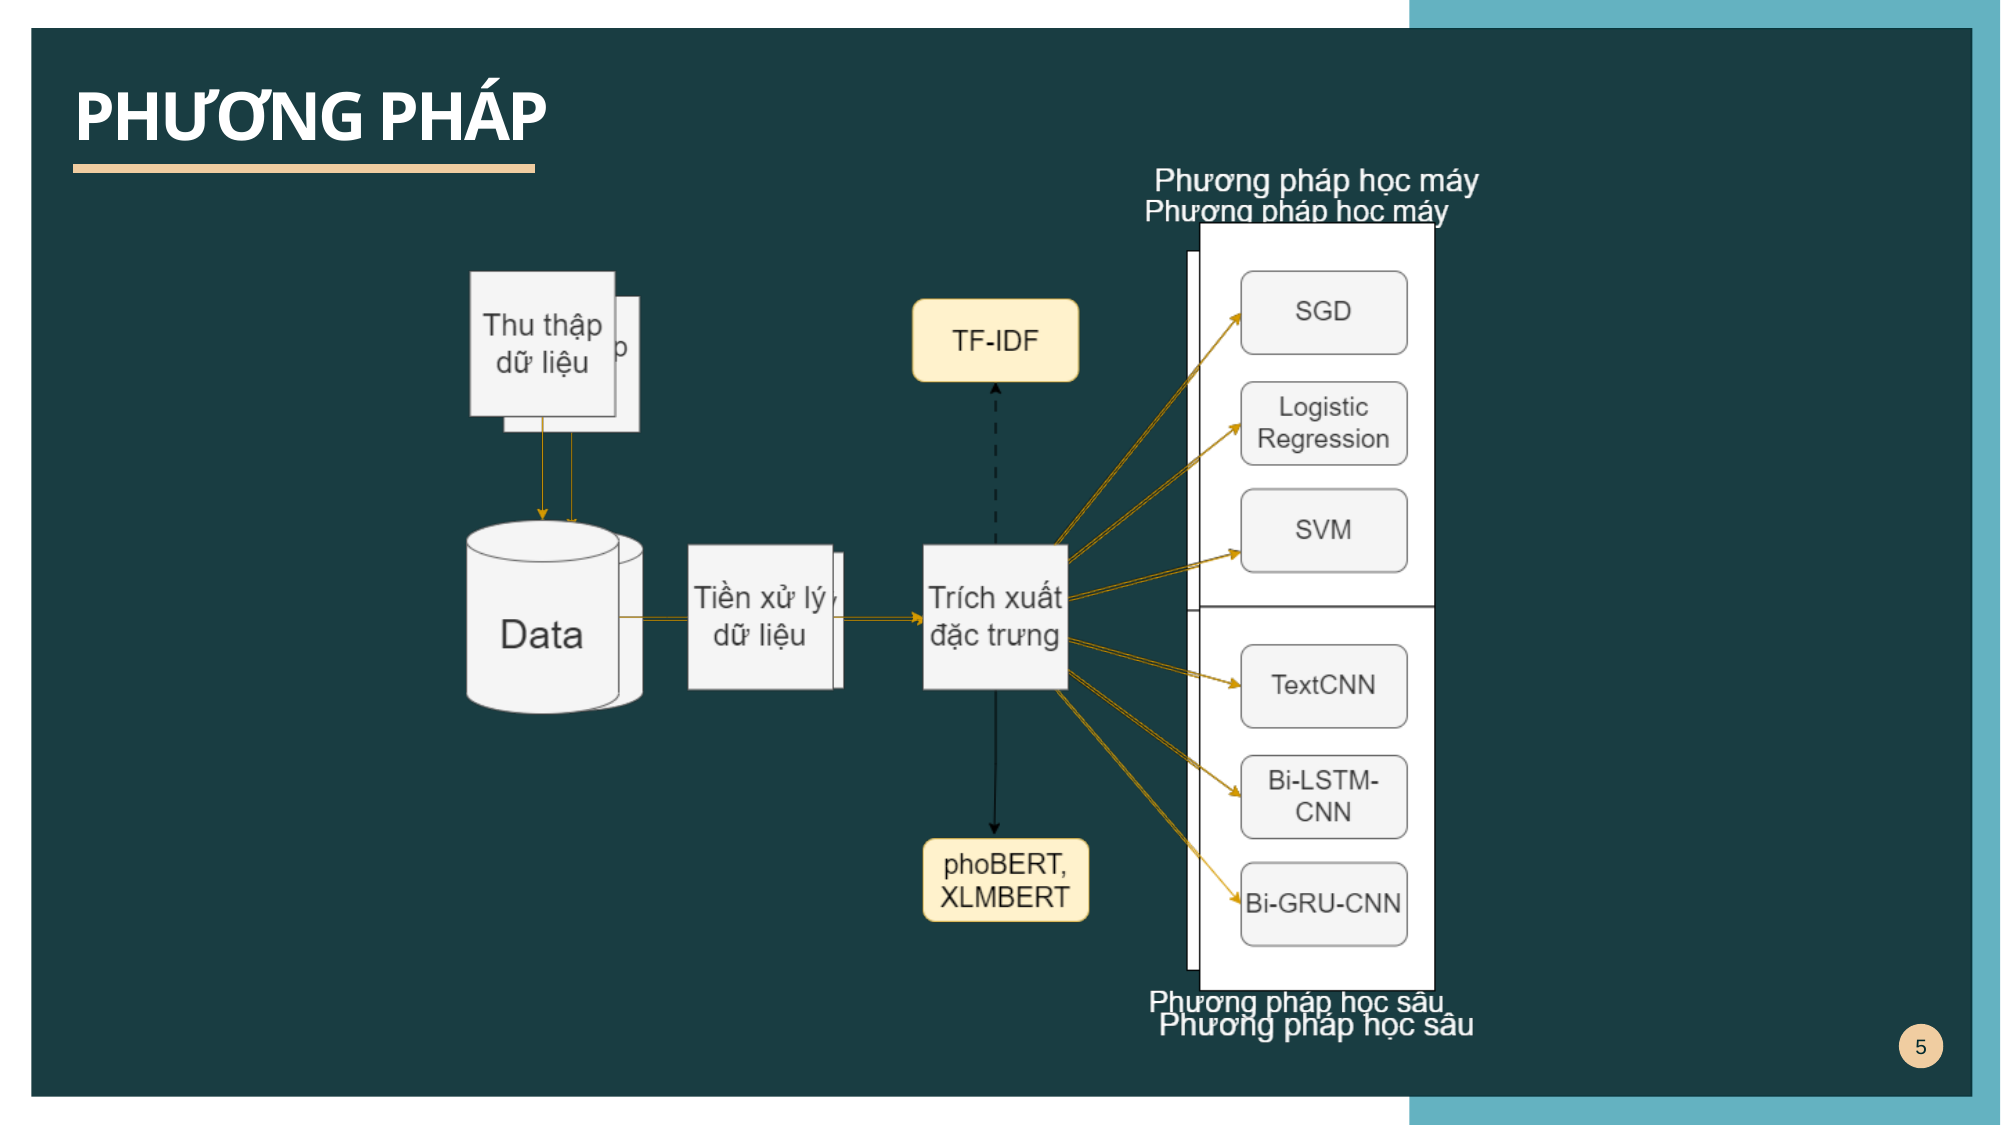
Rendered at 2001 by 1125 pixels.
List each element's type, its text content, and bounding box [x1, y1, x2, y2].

title PHƯƠNG PHÁP [73, 82, 1314, 144]
picture [466, 160, 1534, 1047]
slide_number 5 [1898, 1023, 1944, 1069]
text_box [30, 27, 1973, 1098]
